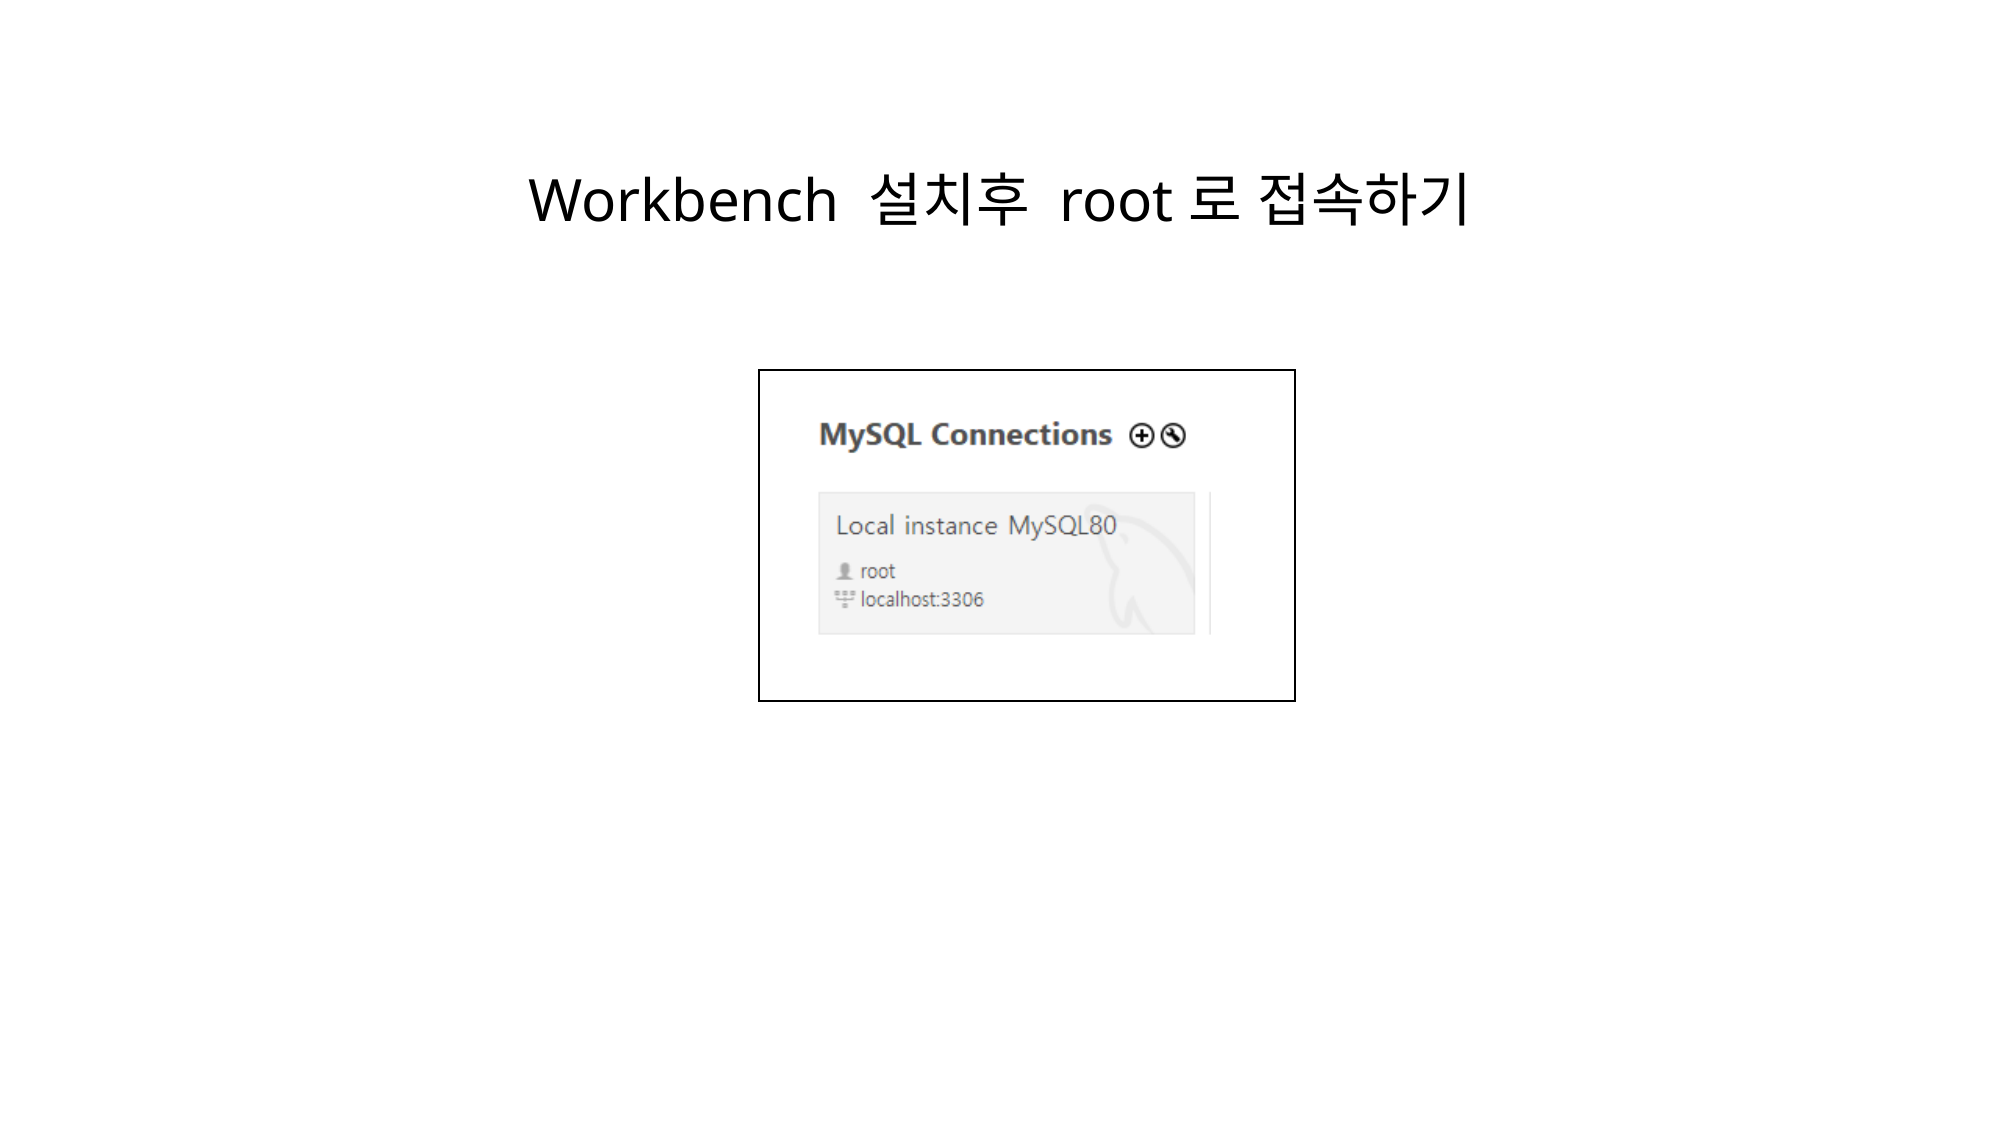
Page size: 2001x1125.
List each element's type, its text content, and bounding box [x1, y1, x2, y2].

text_box [758, 369, 1296, 702]
picture [788, 406, 1211, 718]
title Workbench 설치후 root로 접속하기 [249, 121, 1750, 242]
